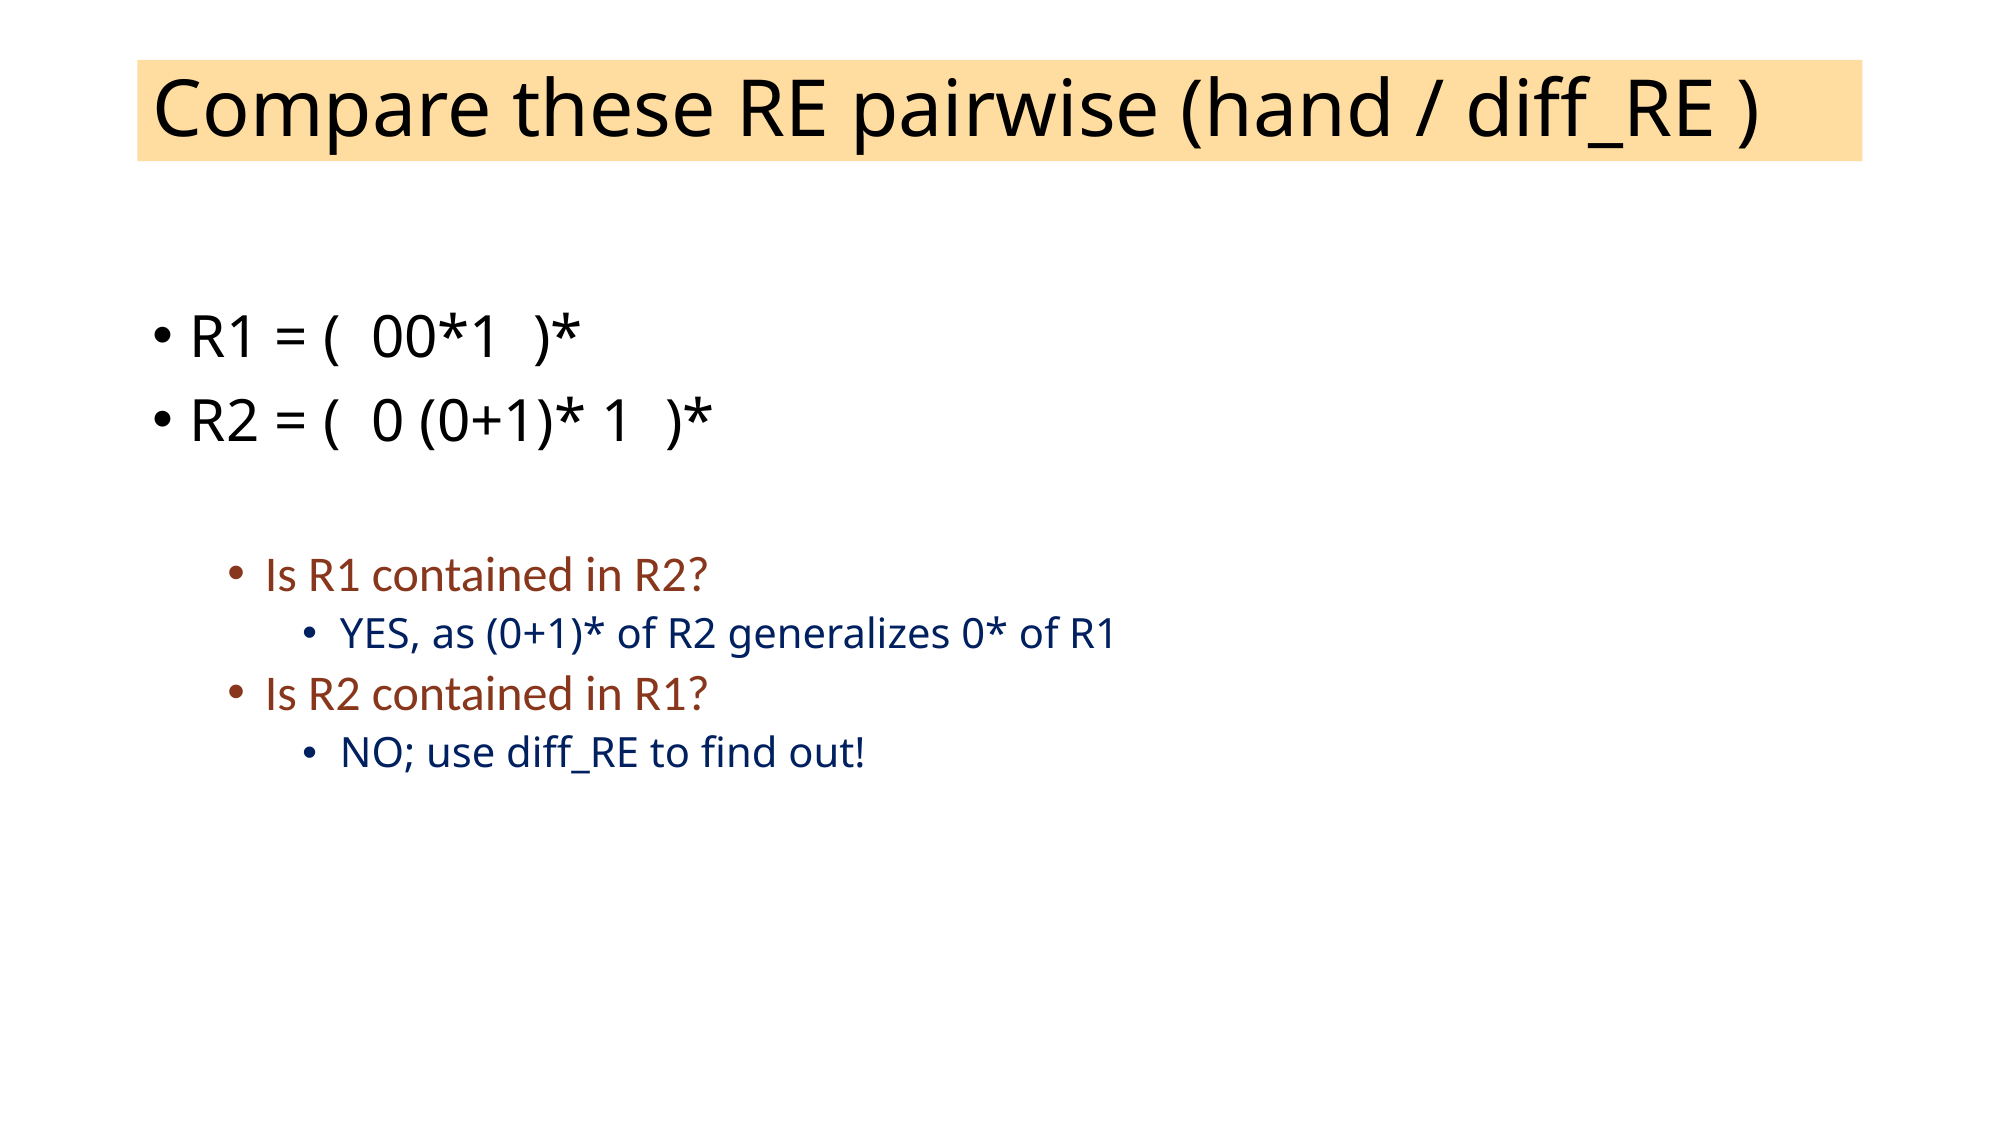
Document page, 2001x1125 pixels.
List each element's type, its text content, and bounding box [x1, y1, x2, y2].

title Compare these RE pairwise (hand / diff_RE ) [137, 59, 1863, 162]
list R1 = ( 00*1 )* R2 = ( 0 (0+1)* 1 )* Is R1 contained in R2? YES, as (0+1)* of R2 generalizes 0* of R1 Is R2 contained in R1? NO; use diff_RE to find out! [137, 299, 1863, 1014]
